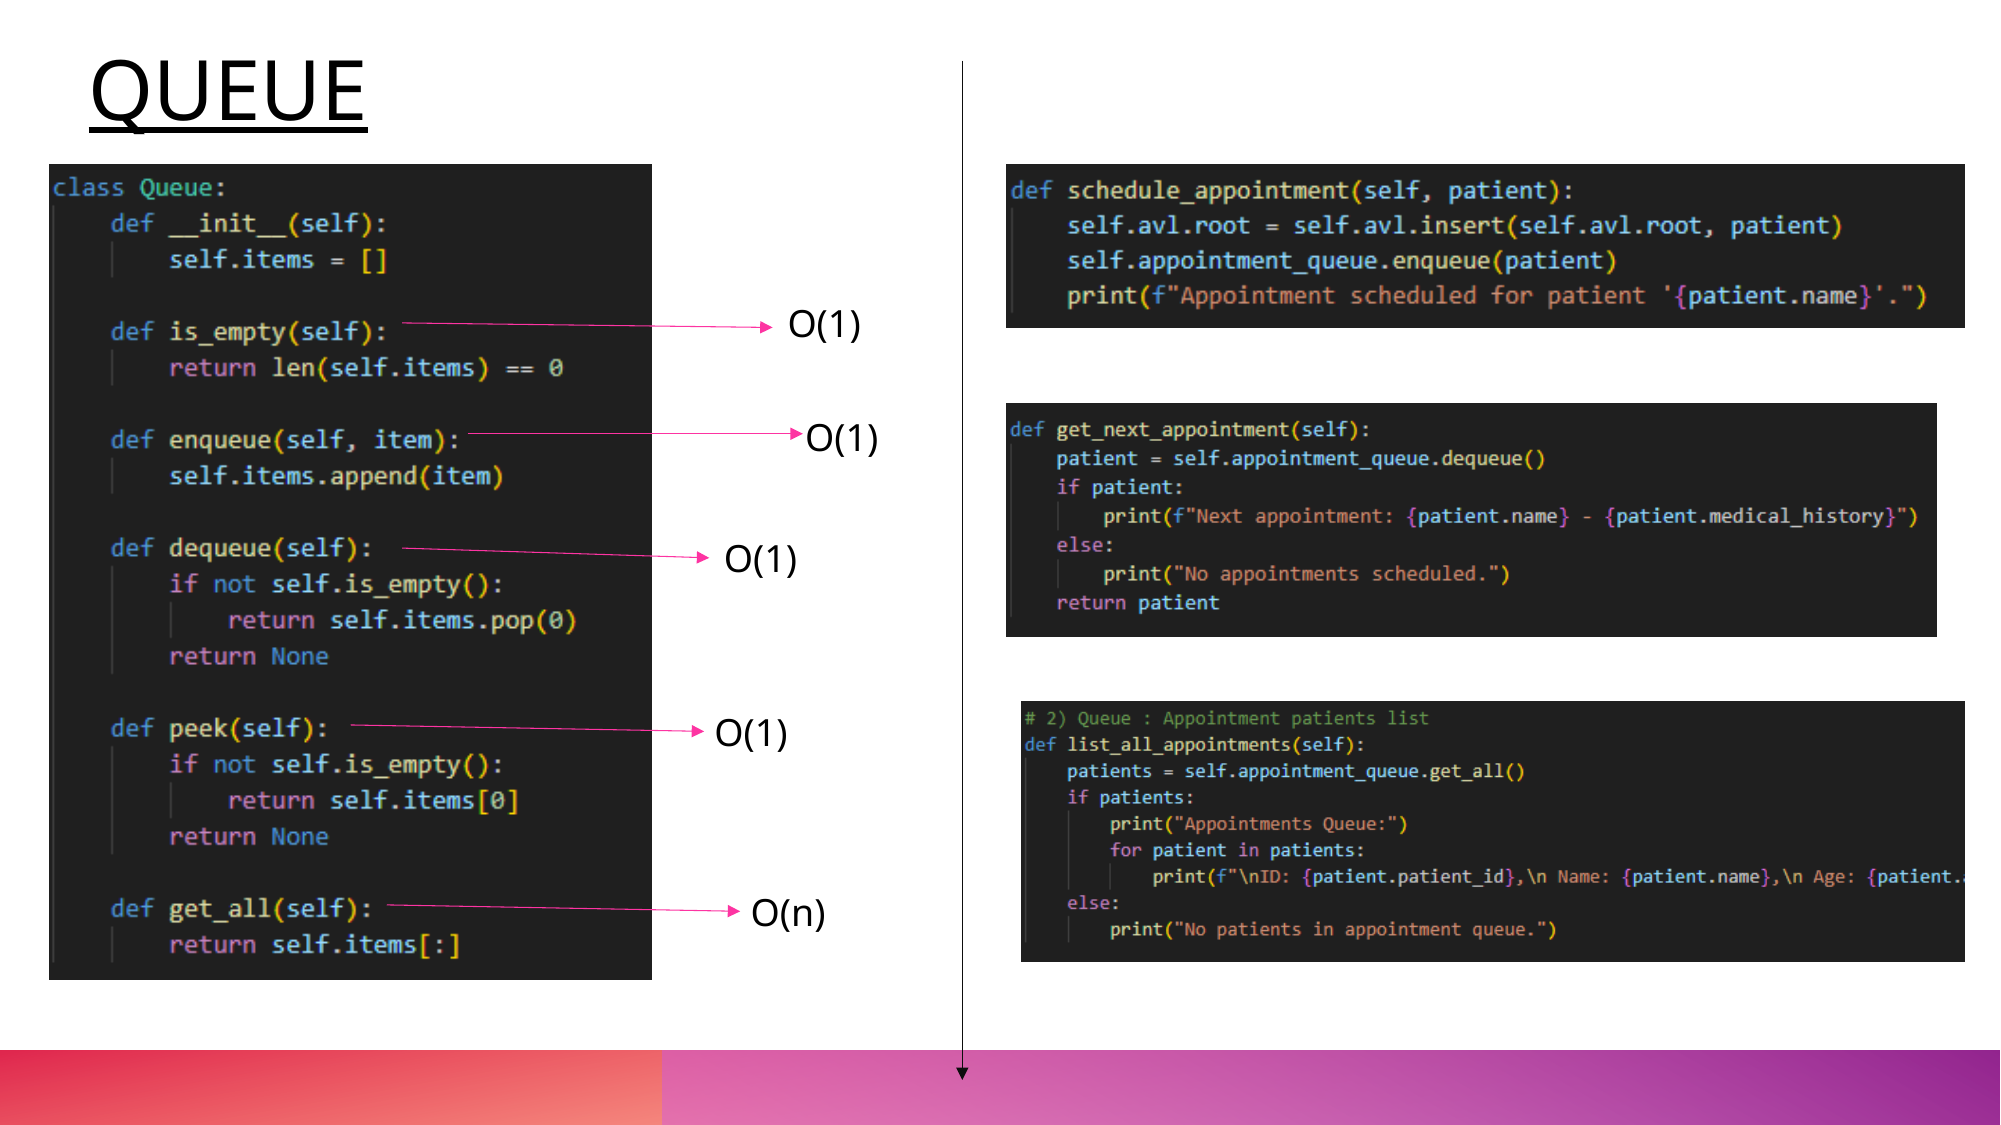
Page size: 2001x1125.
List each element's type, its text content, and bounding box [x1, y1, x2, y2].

text_box O(1) [699, 701, 854, 762]
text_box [350, 724, 705, 732]
picture [49, 164, 653, 980]
text_box QUEUE [73, 30, 1074, 145]
picture [1021, 701, 1965, 962]
text_box O(1) [772, 292, 927, 353]
text_box O(n) [735, 881, 890, 942]
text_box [402, 548, 710, 558]
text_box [402, 322, 773, 328]
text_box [386, 904, 741, 912]
text_box O(1) [790, 406, 945, 467]
text_box O(1) [709, 527, 860, 588]
picture [1005, 403, 1937, 637]
picture [1005, 164, 1965, 328]
